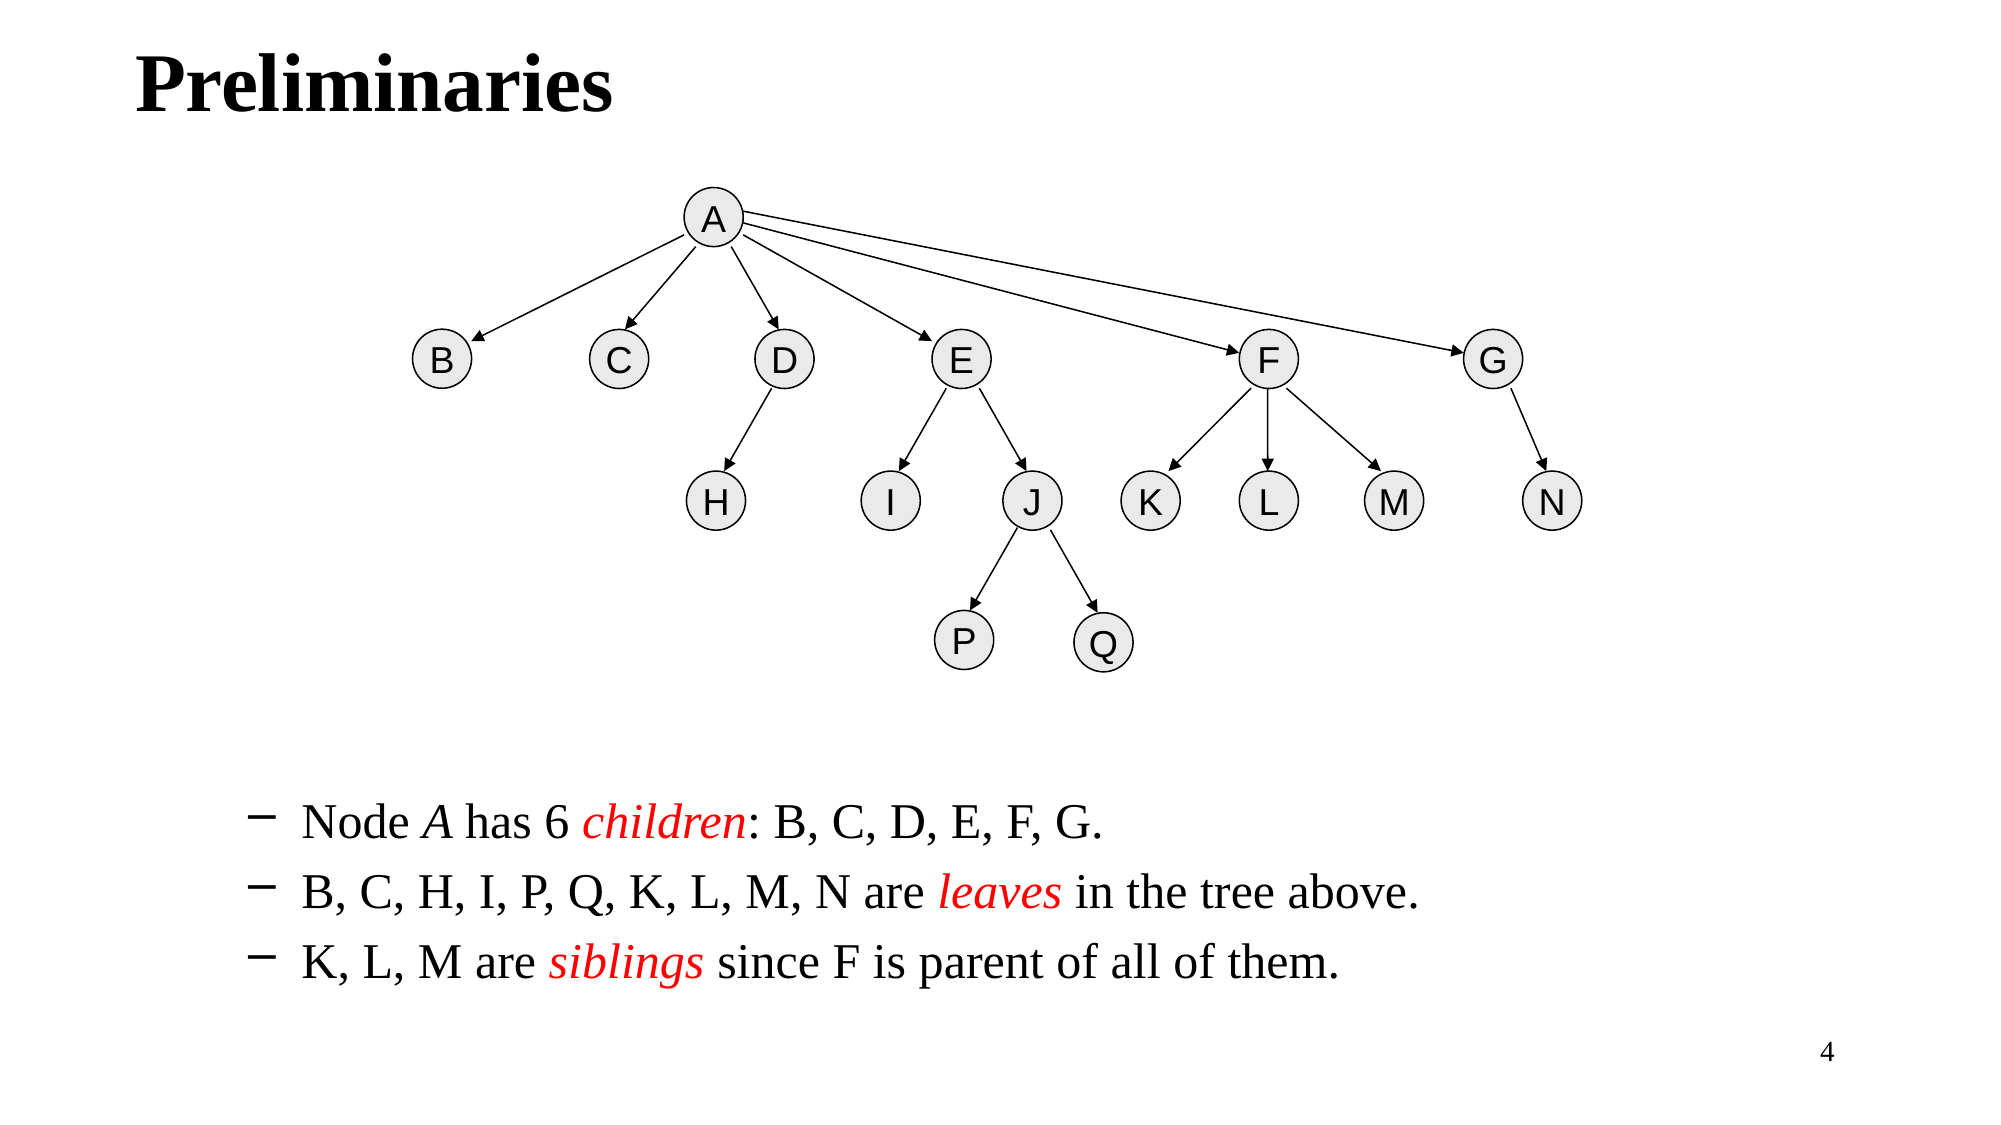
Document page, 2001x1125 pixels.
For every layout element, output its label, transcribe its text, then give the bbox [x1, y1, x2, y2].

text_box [412, 187, 1582, 672]
title Preliminaries [120, 15, 1821, 141]
list Node A has 6 children: B, C, D, E, F, G. B, C, H, I, P, Q, K, L, M, N are leaves in the tree above. K, L, M are siblings since F is parent of all of them. [176, 781, 1452, 1057]
slide_number 4 [1433, 1025, 1850, 1100]
